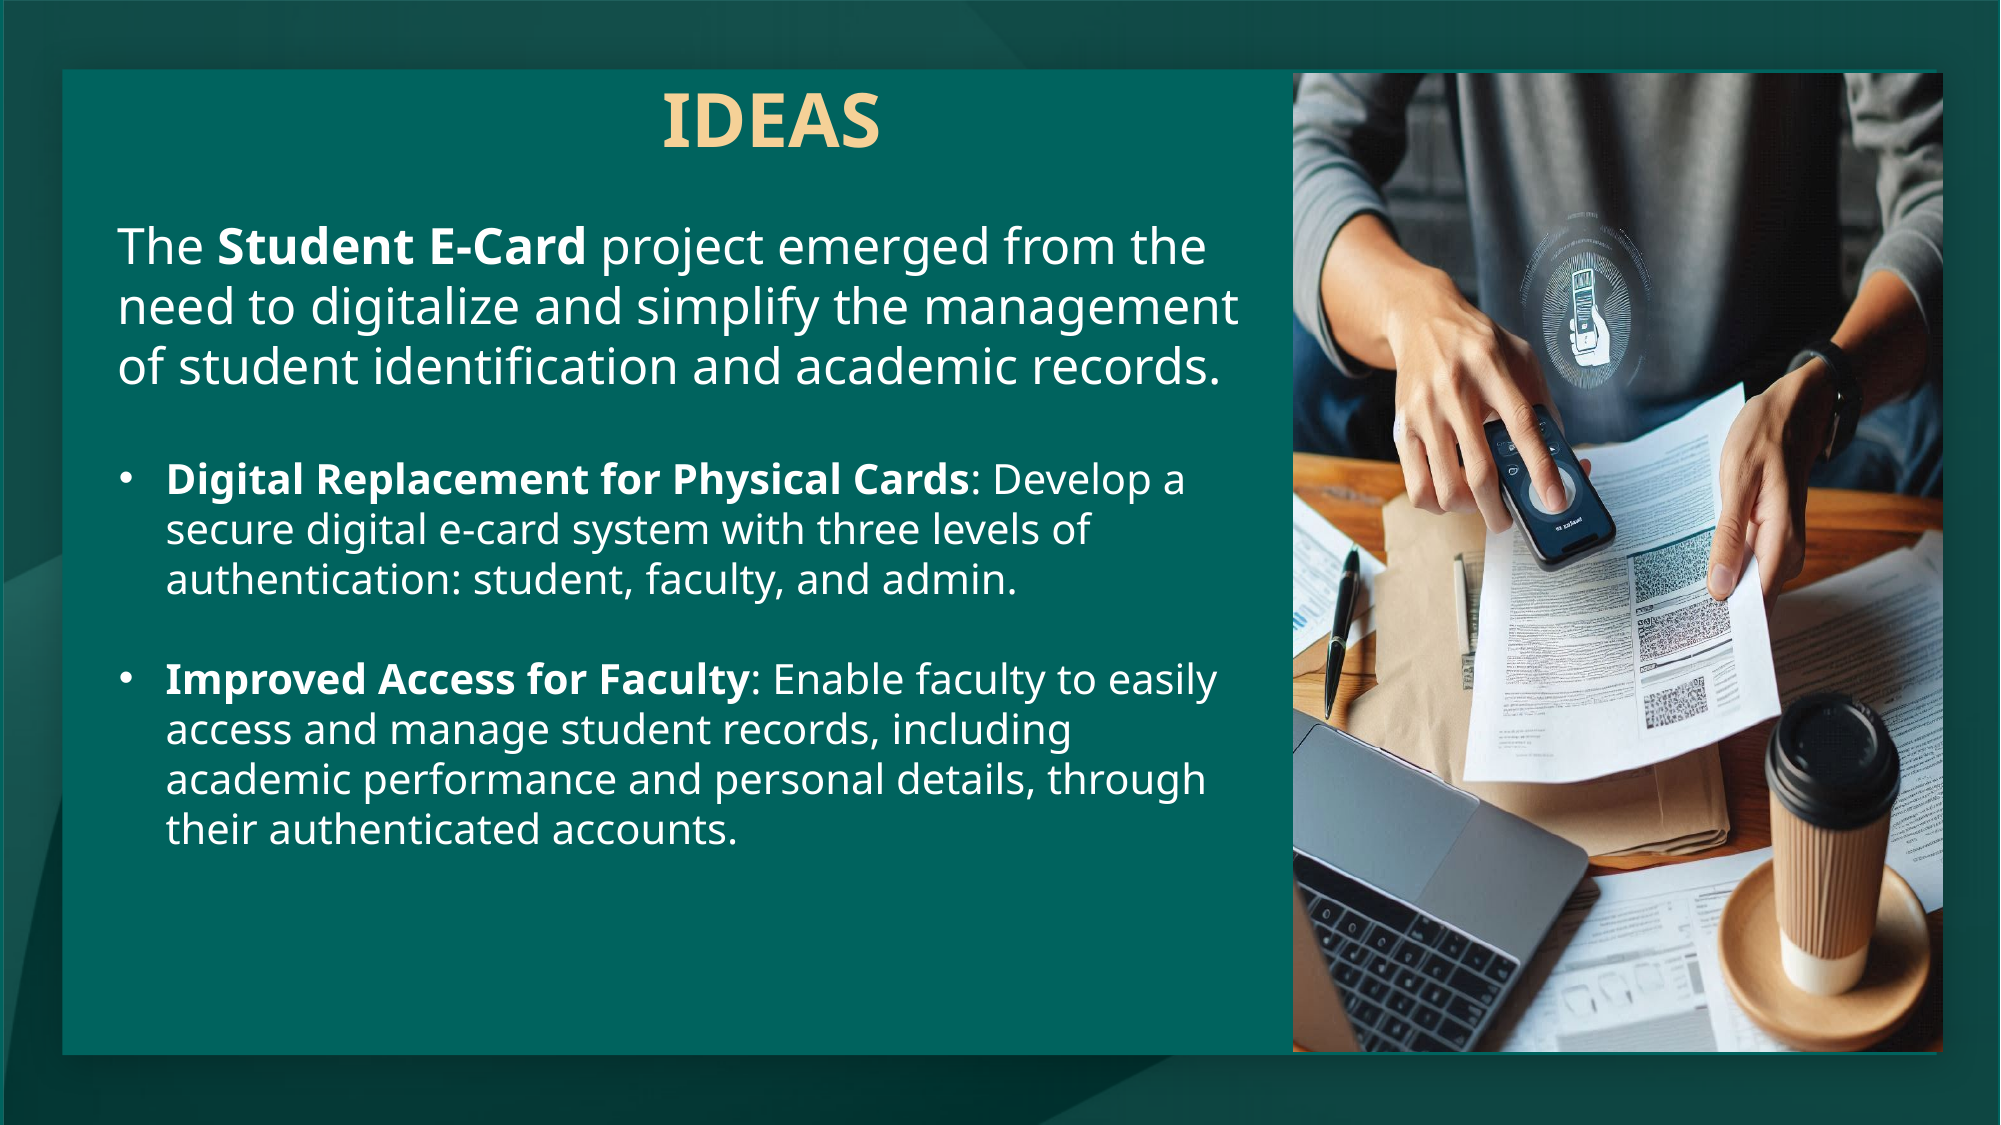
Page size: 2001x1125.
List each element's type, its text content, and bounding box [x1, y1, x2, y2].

picture [1293, 72, 1943, 1053]
text_box Digital Replacement for Physical Cards: Develop a secure digital e-card system with three levels of authentication: student, faculty, and admin. Improved Access for Faculty: Enable faculty to easily access and manage student records, including academic performance and personal details, through their authenticated accounts. [103, 444, 1259, 861]
text_box The Student E-Card project emerged from the need to digitalize and simplify the management of student identification and academic records. [102, 206, 1263, 402]
title IDEAS [246, 81, 1293, 171]
